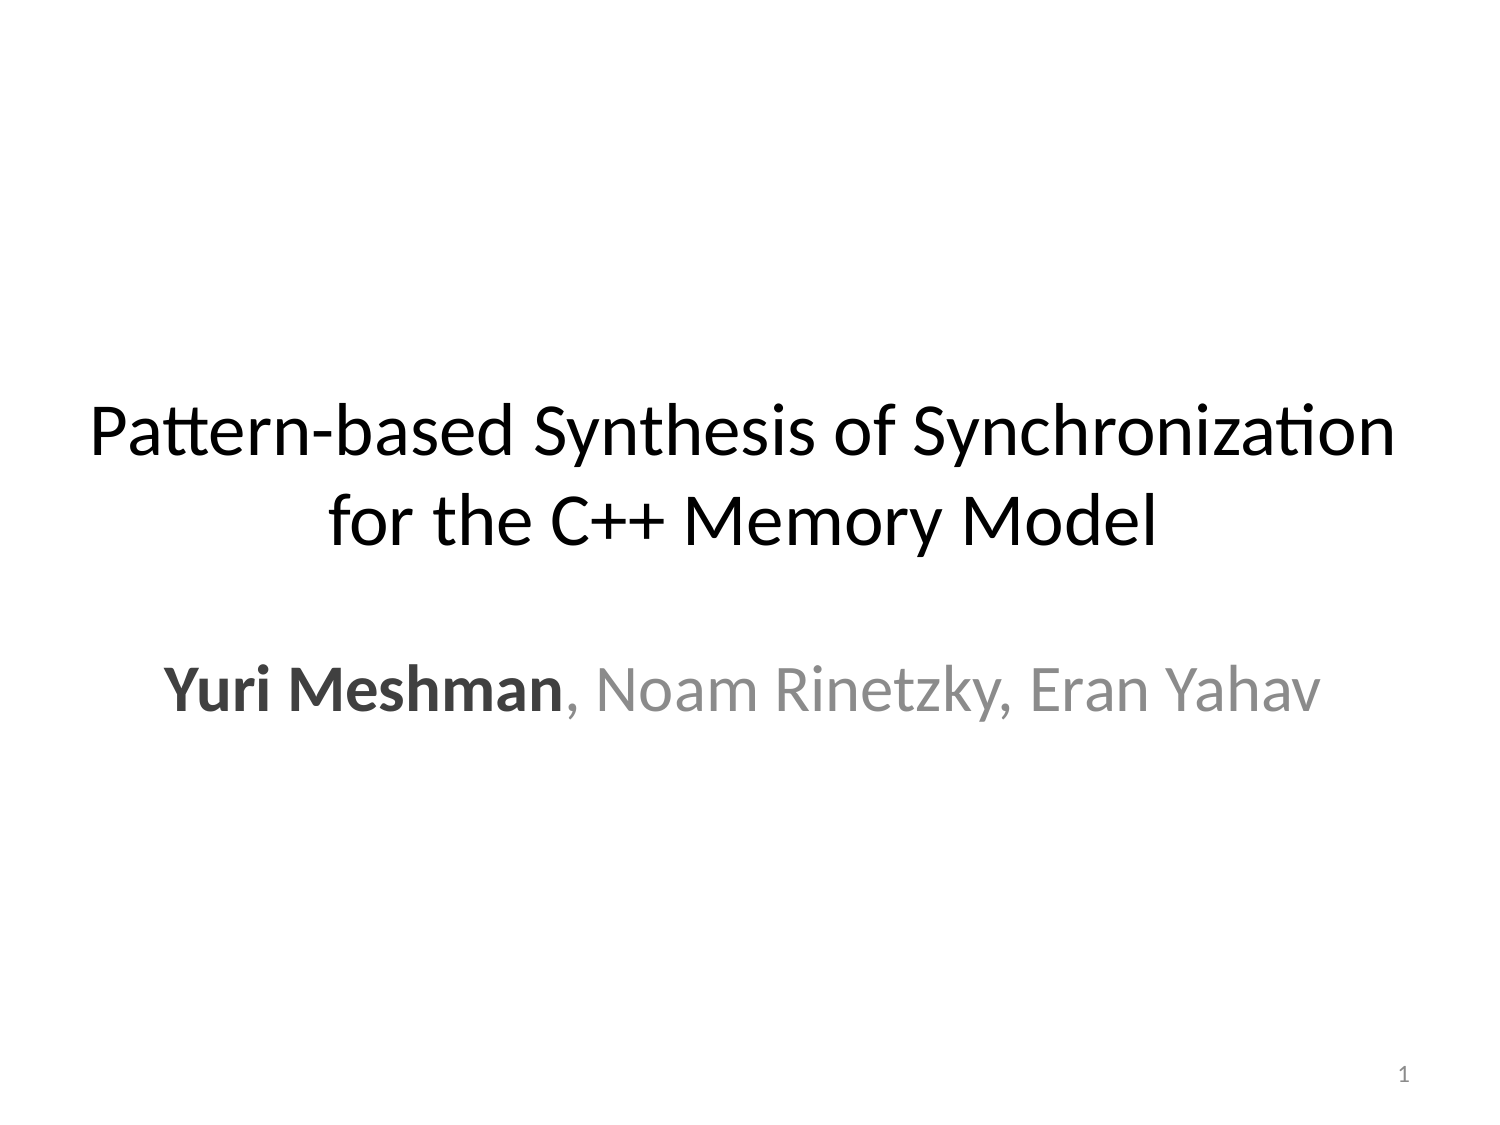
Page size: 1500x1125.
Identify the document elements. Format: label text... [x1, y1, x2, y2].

subtitle Yuri Meshman, Noam Rinetzky, Eran Yahav [137, 637, 1350, 925]
slide_number 1 [1074, 1042, 1425, 1103]
title Pattern-based Synthesis of Synchronization for the C++ Memory Model [62, 349, 1425, 591]
